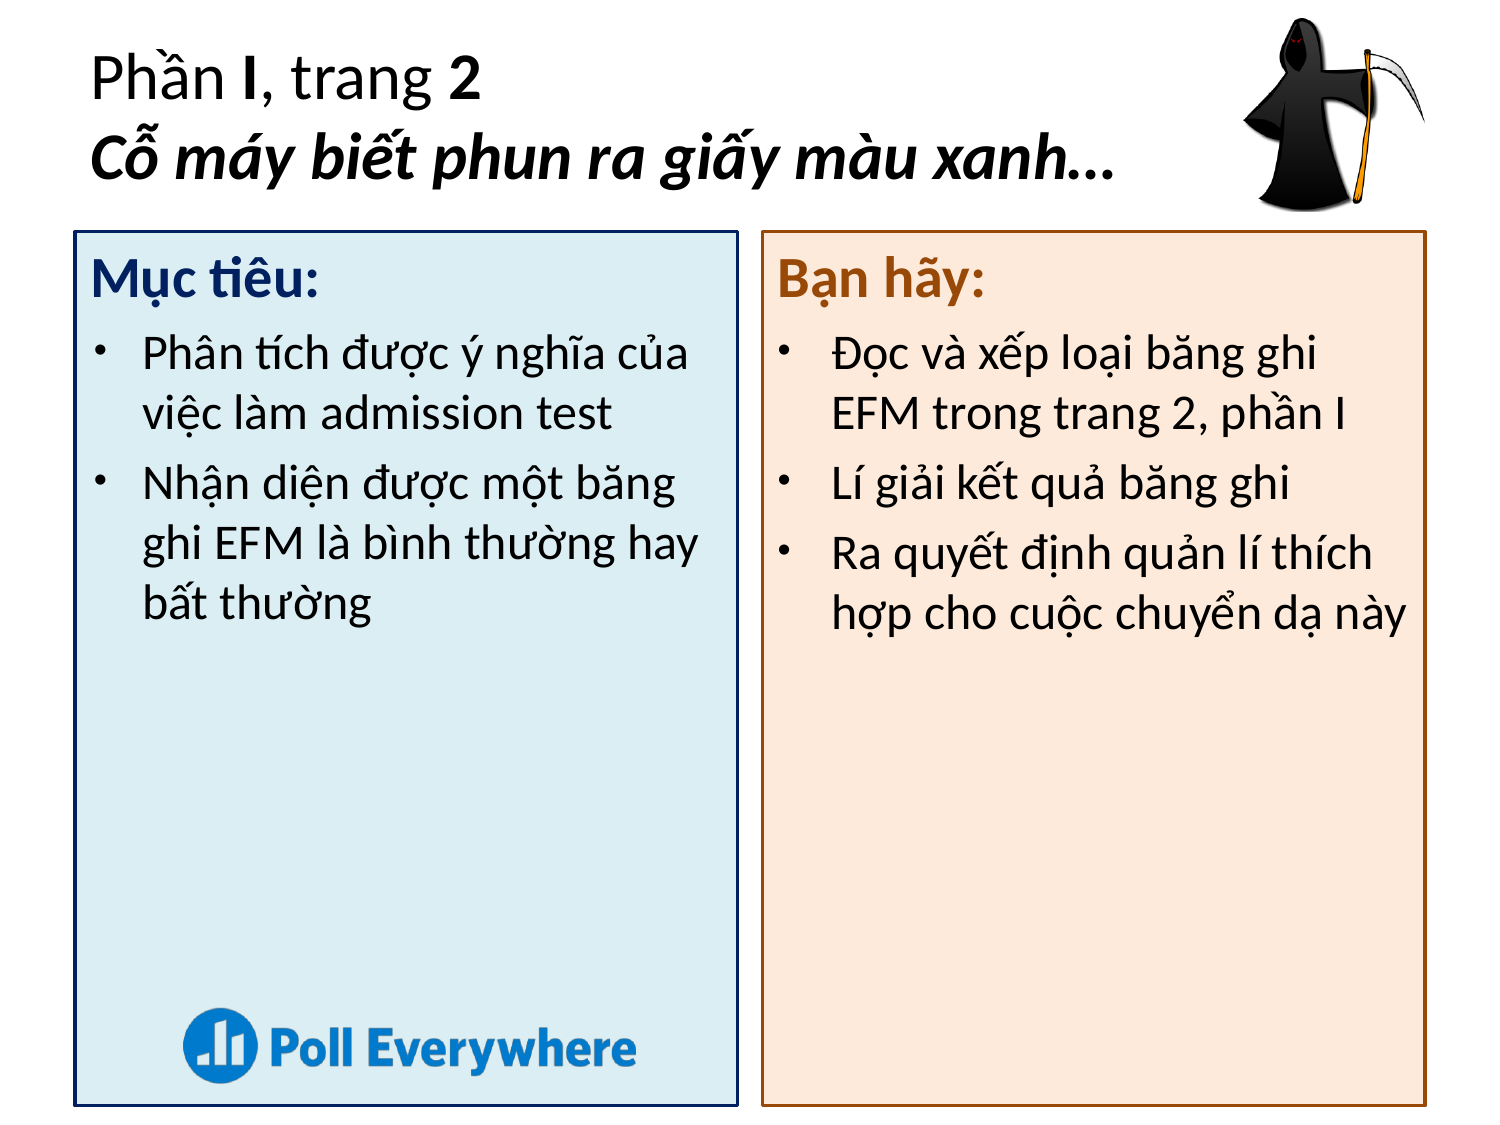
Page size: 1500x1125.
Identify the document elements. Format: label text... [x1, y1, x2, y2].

picture [1243, 207, 1425, 212]
picture [182, 999, 636, 1092]
list Bạn hãy: Đọc và xếp loại băng ghi EFM trong trang 2, phần I Lí giải kết quả băng ghi Ra quyết định quản lí thích hợp cho cuộc chuyển dạ này [761, 230, 1427, 1107]
title Phần I, trang 2 Cỗ máy biết phun ra giấy màu xanh… [75, 19, 1425, 207]
list Mục tiêu: Phân tích được ý nghĩa của việc làm admission test Nhận diện được một băng ghi EFM là bình thường hay bất thường [73, 230, 739, 1107]
